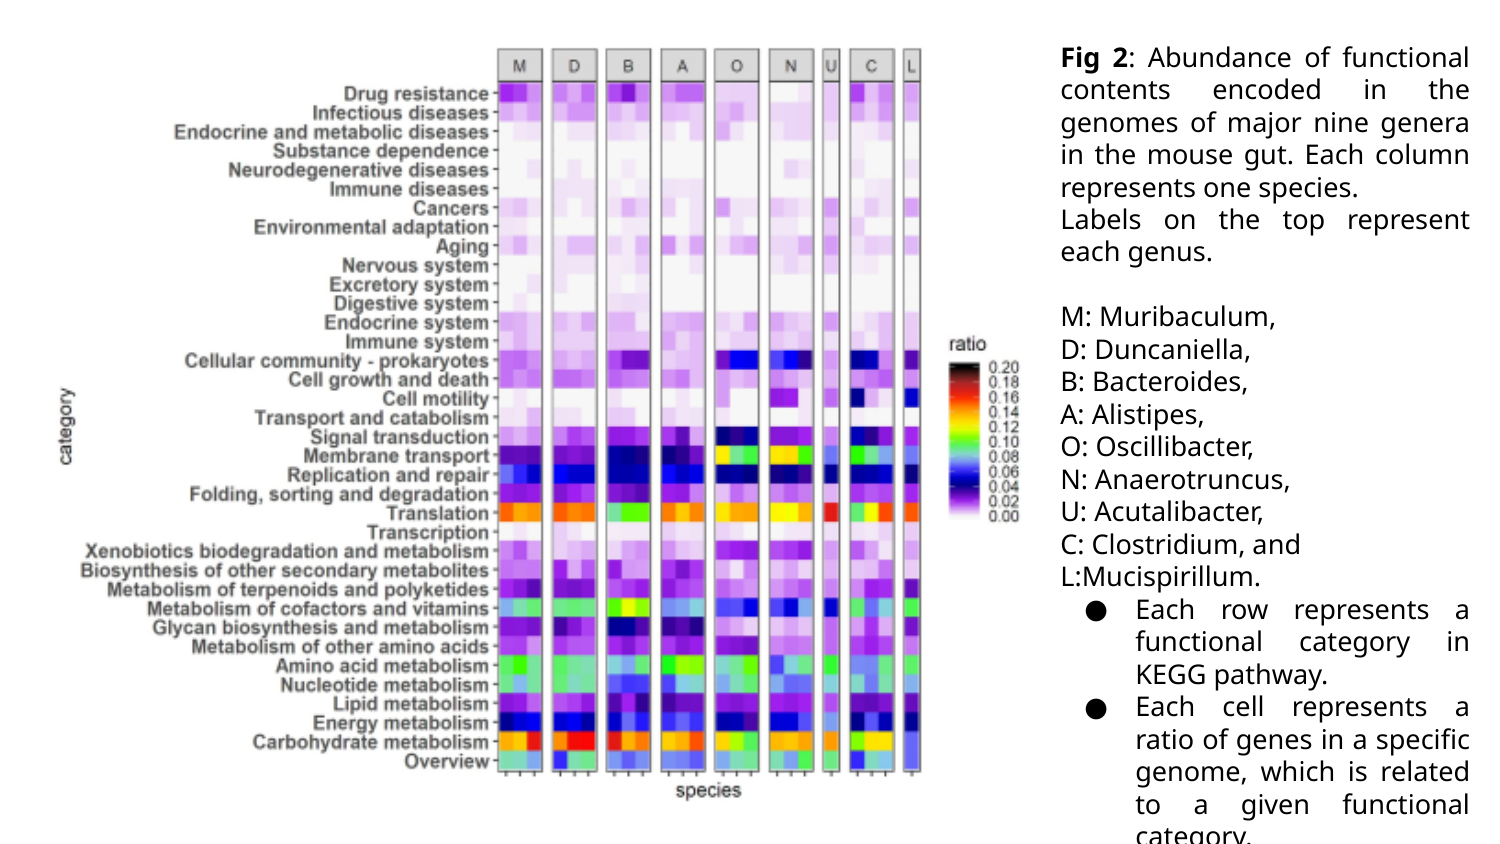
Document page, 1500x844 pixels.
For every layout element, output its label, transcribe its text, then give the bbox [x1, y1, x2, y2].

picture [24, 24, 1029, 813]
text_box Fig 2: Abundance of functional contents encoded in the genomes of major nine genera in the mouse gut. Each column represents one species. Labels on the top represent each genus. M: Muribaculum, D: Duncaniella, B: Bacteroides, A: Alistipes, O: Oscillibacter, N: Anaerotruncus, U: Acutalibacter, C: Clostridium, and L:Mucispirillum. Each row represents a functional category in KEGG pathway. Each cell represents a ratio of genes in a specific genome, which is related to a given functional category. [1045, 24, 1485, 831]
